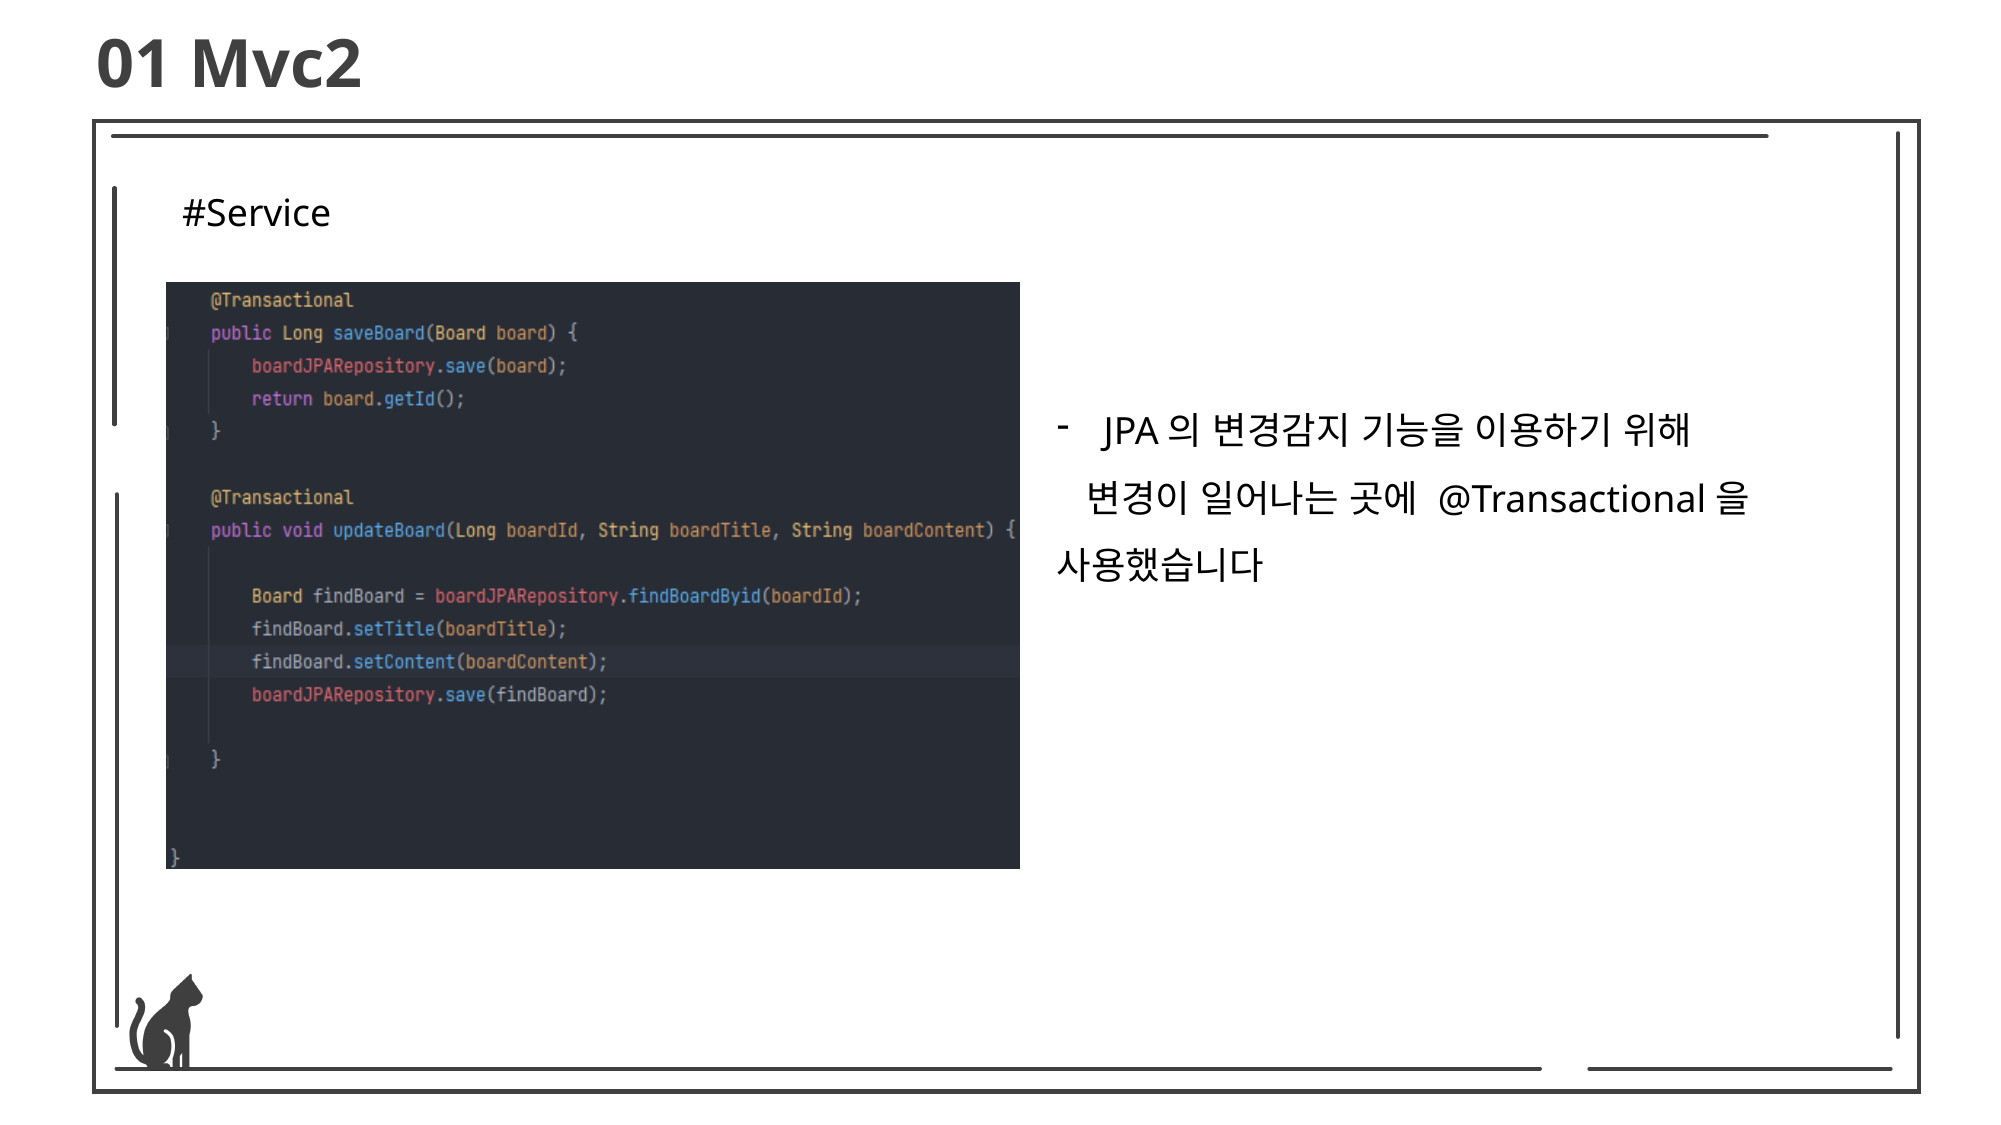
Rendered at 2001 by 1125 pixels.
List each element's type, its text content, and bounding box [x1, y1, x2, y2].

picture [109, 965, 224, 1080]
text_box 01 Mvc2 [81, 13, 1052, 108]
text_box #Service [167, 182, 711, 242]
text_box JPA의 변경감지 기능을 이용하기 위해 변경이 일어나는 곳에 @Transactional을 사용했습니다 [1042, 377, 1867, 730]
picture [166, 282, 1020, 869]
text_box [93, 120, 1920, 1093]
